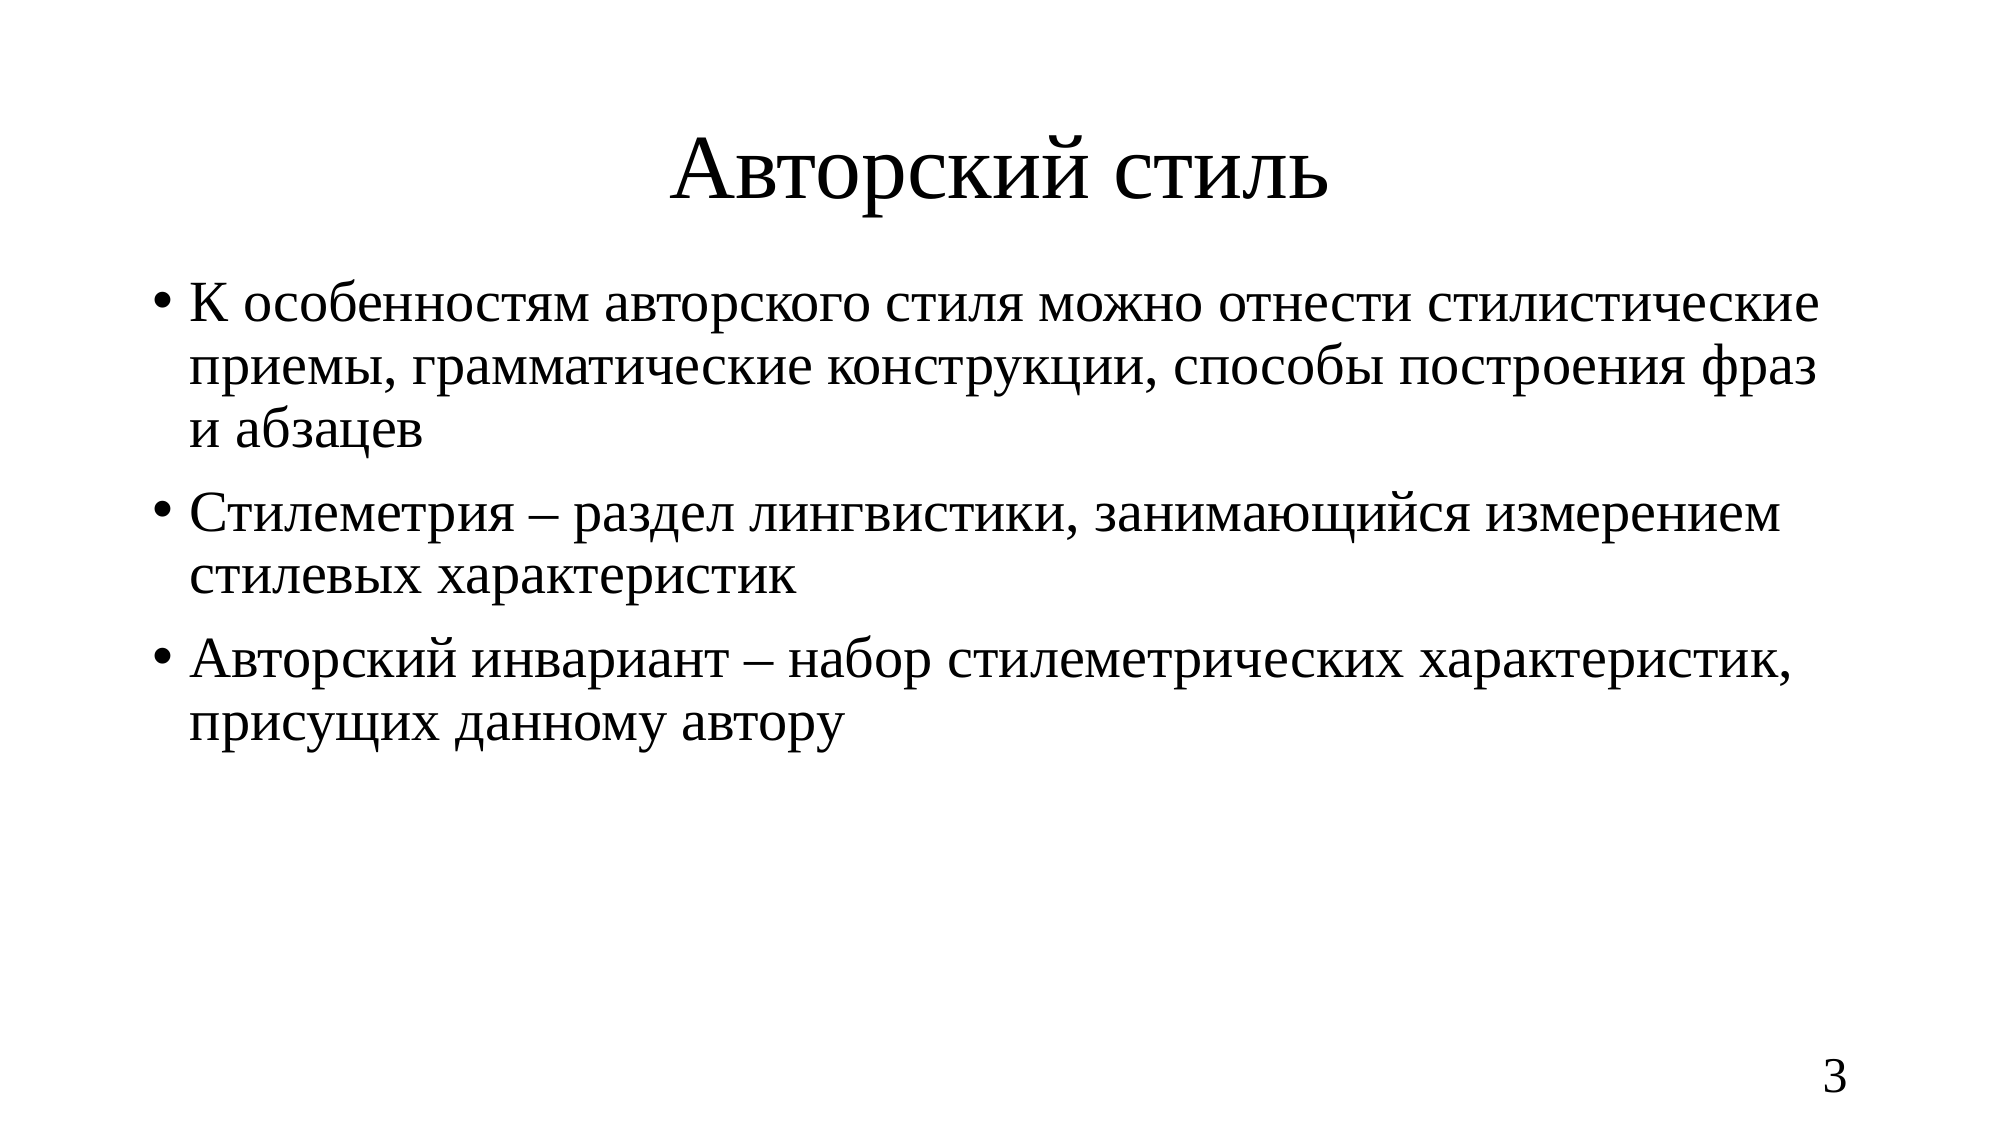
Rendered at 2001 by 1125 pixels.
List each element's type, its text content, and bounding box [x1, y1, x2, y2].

title Авторский стиль [137, 59, 1863, 263]
slide_number 3 [1412, 1042, 1863, 1103]
list К особенностям авторского стиля можно отнести стилистические приемы, грамматические конструкции, способы построения фраз и абзацев Стилеметрия – раздел лингвистики, занимающийся измерением стилевых характеристик Авторский инвариант – набор стилеметрических характеристик, присущих данному автору [137, 263, 1876, 1043]
